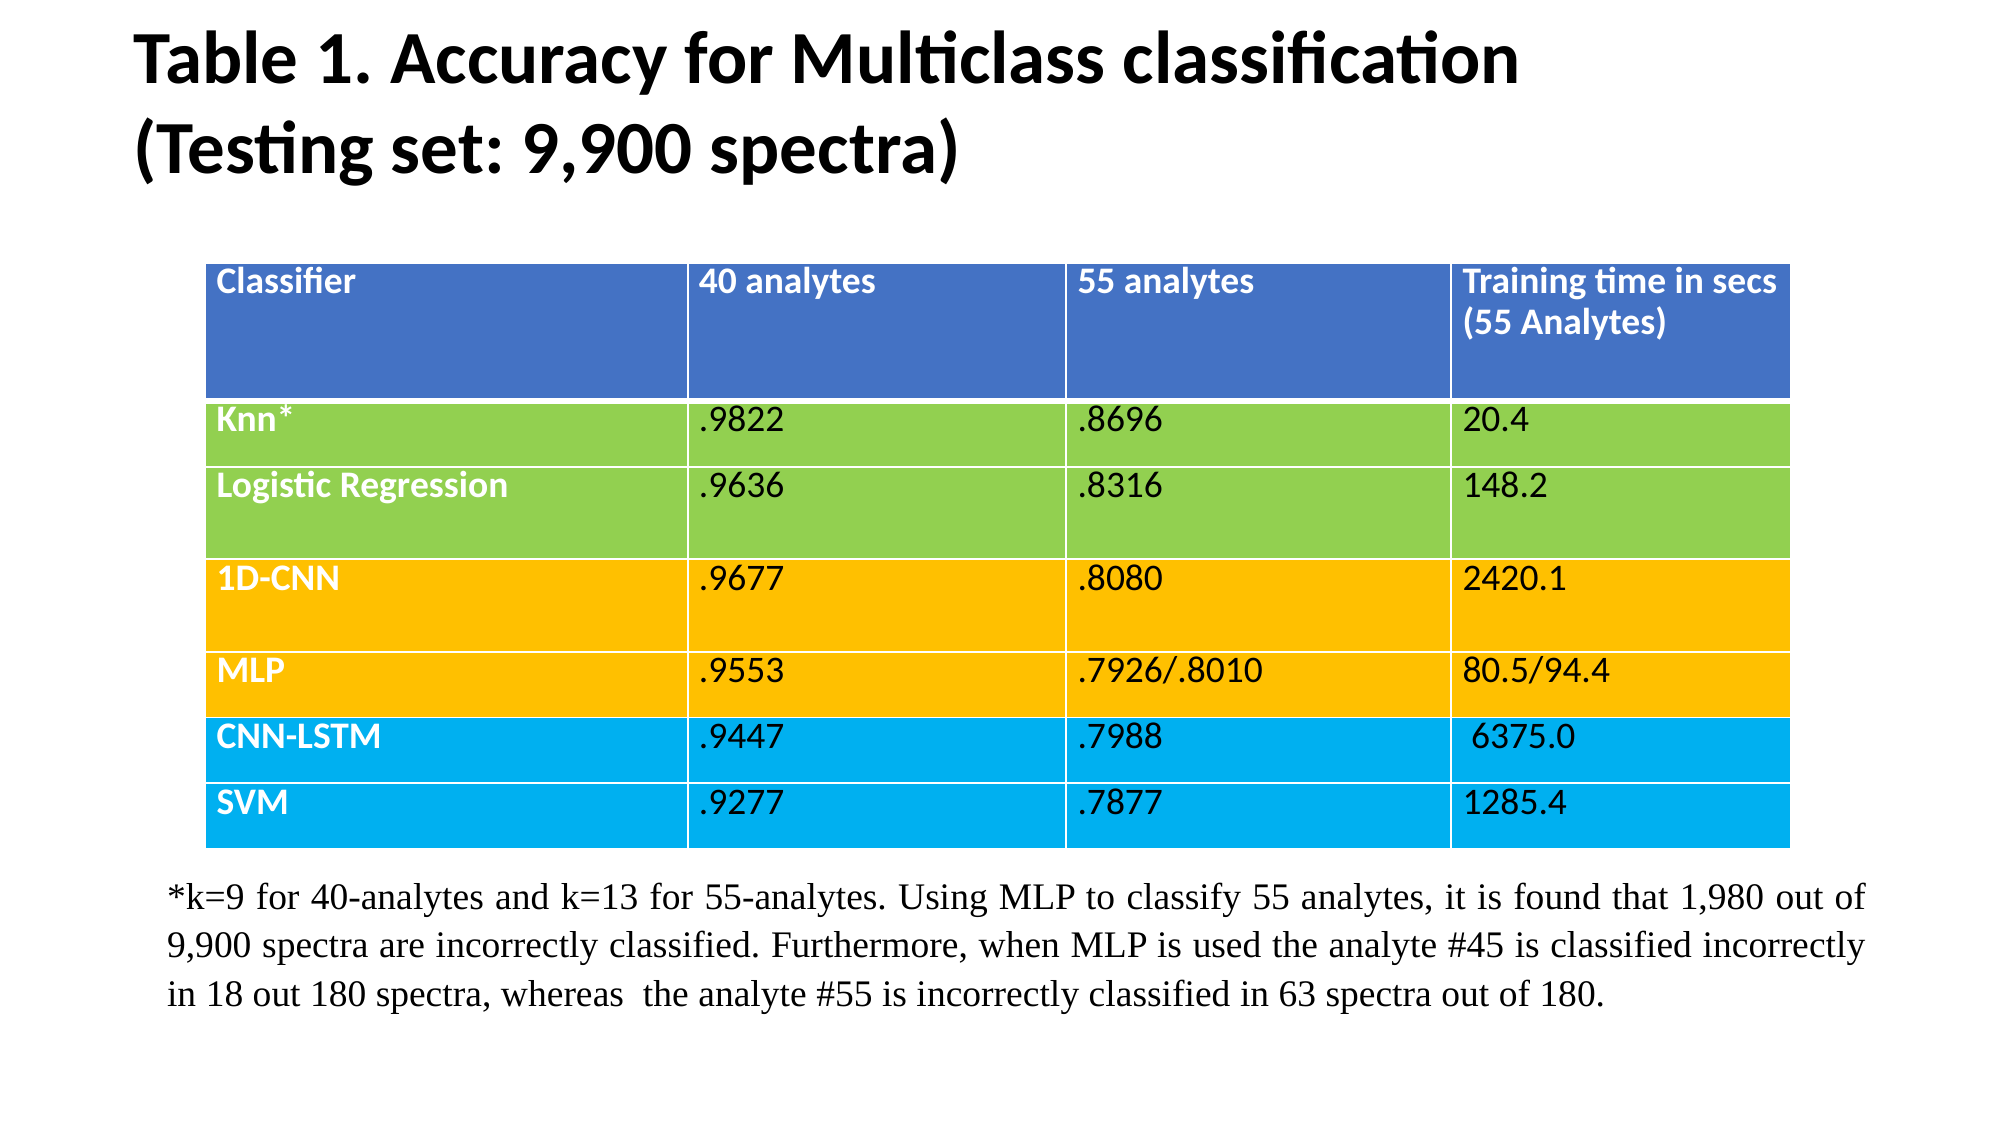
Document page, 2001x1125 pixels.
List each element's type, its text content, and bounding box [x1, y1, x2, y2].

table_cell .9277 [689, 784, 1065, 848]
table_cell .8696 [1067, 404, 1450, 466]
table_cell Knn* [206, 404, 687, 466]
table_cell 80.5/94.4 [1452, 653, 1790, 717]
table_header Training time in secs (55 Analytes) [1452, 264, 1790, 398]
table_cell Logistic Regression [206, 468, 687, 558]
text_box Table 1. Accuracy for Multiclass classification (Testing set: 9,900 spectra) [118, 1, 1757, 242]
table_cell .7877 [1067, 784, 1450, 848]
table_cell 2420.1 [1452, 560, 1790, 651]
table_cell CNN-LSTM [206, 718, 687, 782]
table_header Classifier [206, 264, 687, 398]
table_cell 148.2 [1452, 468, 1790, 558]
table_cell .7988 [1067, 718, 1450, 782]
table_cell 1D-CNN [206, 560, 687, 651]
table_cell .7926/.8010 [1067, 653, 1450, 717]
table_cell SVM [206, 784, 687, 848]
table_cell 6375.0 [1452, 718, 1790, 782]
table_cell .9636 [689, 468, 1065, 558]
table_cell .8080 [1067, 560, 1450, 651]
table_cell .9447 [689, 718, 1065, 782]
table_cell 1285.4 [1452, 784, 1790, 848]
table_header 40 analytes [689, 264, 1065, 398]
table_cell .9677 [689, 560, 1065, 651]
table_cell .9553 [689, 653, 1065, 717]
text_box *k=9 for 40-analytes and k=13 for 55-analytes. Using MLP to classify 55 analytes, it is found that 1,980 out of 9,900 spectra are incorrectly classified. Furthermore, when MLP is used the analyte #45 is classified incorrectly in 18 out 180 spectra, whereas the analyte #55 is incorrectly classified in 63 spectra out of 180. [152, 861, 1883, 1070]
table_cell MLP [206, 653, 687, 717]
table_cell .8316 [1067, 468, 1450, 558]
table_cell .9822 [689, 404, 1065, 466]
table_cell 20.4 [1452, 404, 1790, 466]
table_header 55 analytes [1067, 264, 1450, 398]
